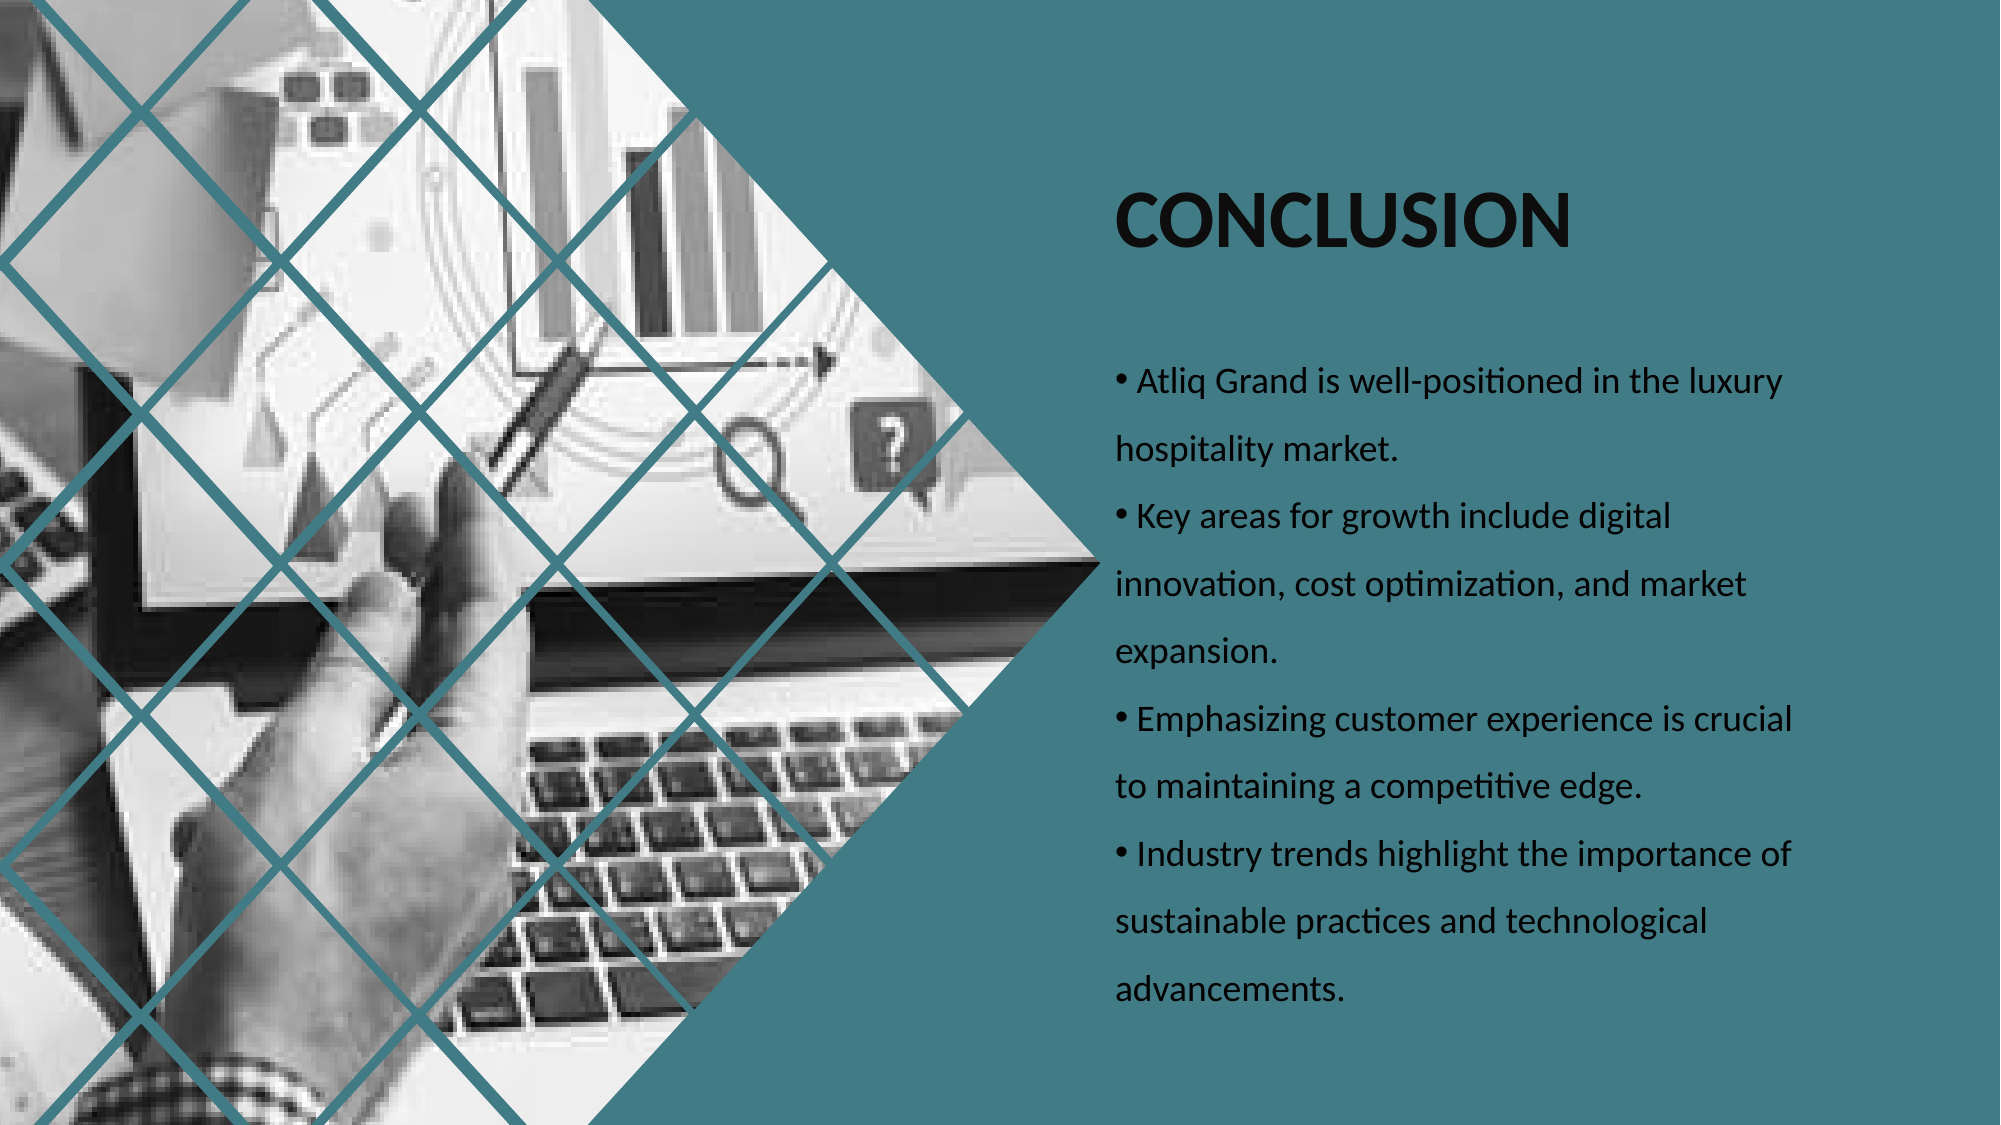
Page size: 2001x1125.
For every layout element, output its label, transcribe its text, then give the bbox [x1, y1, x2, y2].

text_box Atliq Grand is well-positioned in the luxury hospitality market. Key areas for growth include digital innovation, cost optimization, and market expansion. Emphasizing customer experience is crucial to maintaining a competitive edge. Industry trends highlight the importance of sustainable practices and technological advancements. [1101, 326, 1833, 1084]
text_box CONCLUSION [1101, 157, 1868, 272]
picture [0, 0, 1101, 1125]
